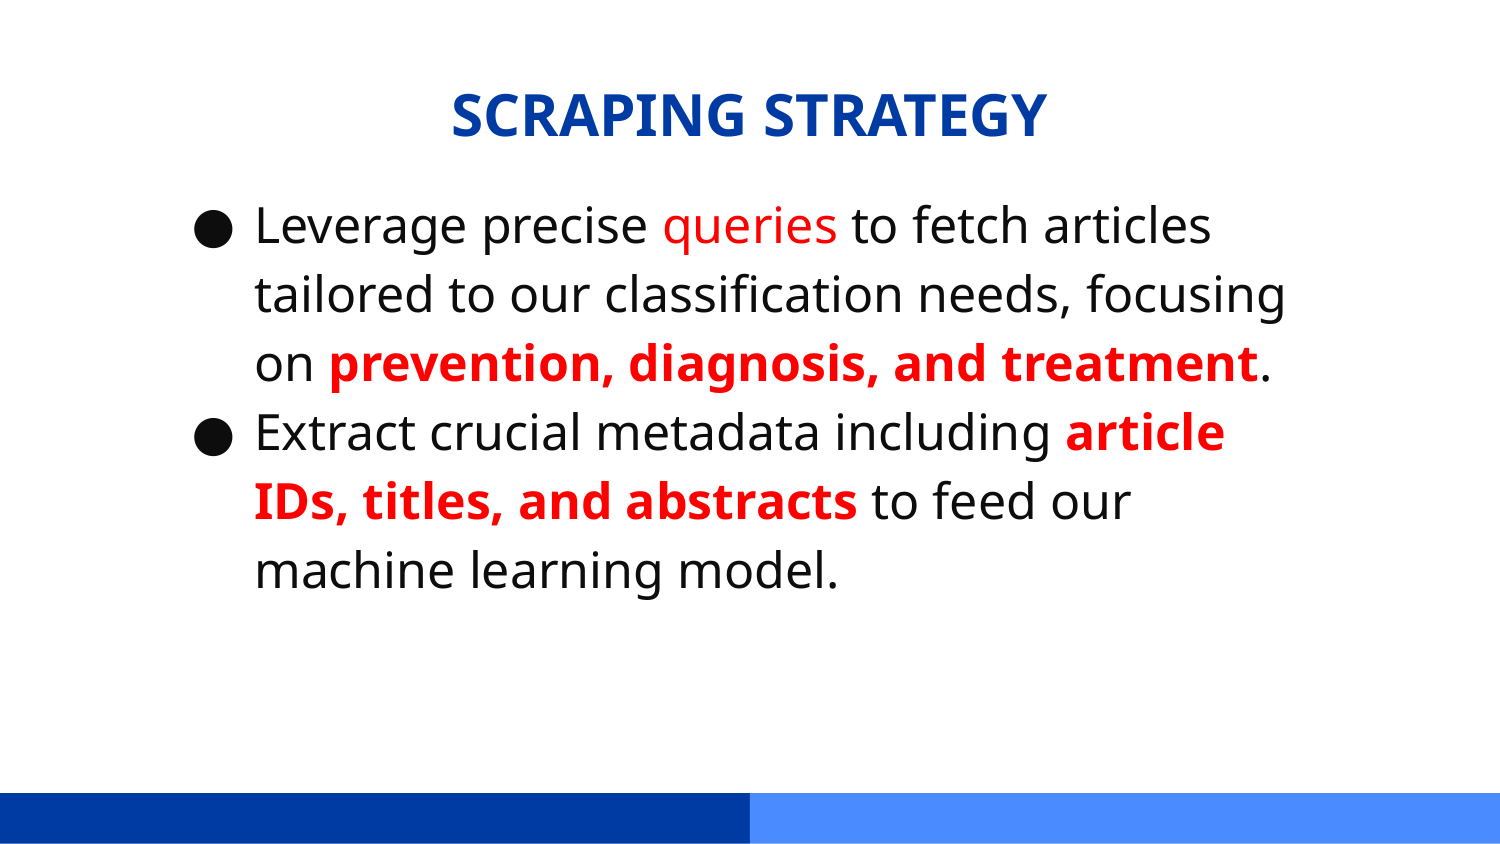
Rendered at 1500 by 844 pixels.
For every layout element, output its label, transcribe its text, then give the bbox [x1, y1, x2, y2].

title SCRAPING STRATEGY [117, 62, 1383, 157]
title Leverage precise queries to fetch articles tailored to our classification needs, focusing on prevention, diagnosis, and treatment. Extract crucial metadata including article IDs, titles, and abstracts to feed our machine learning model. [164, 169, 1336, 471]
